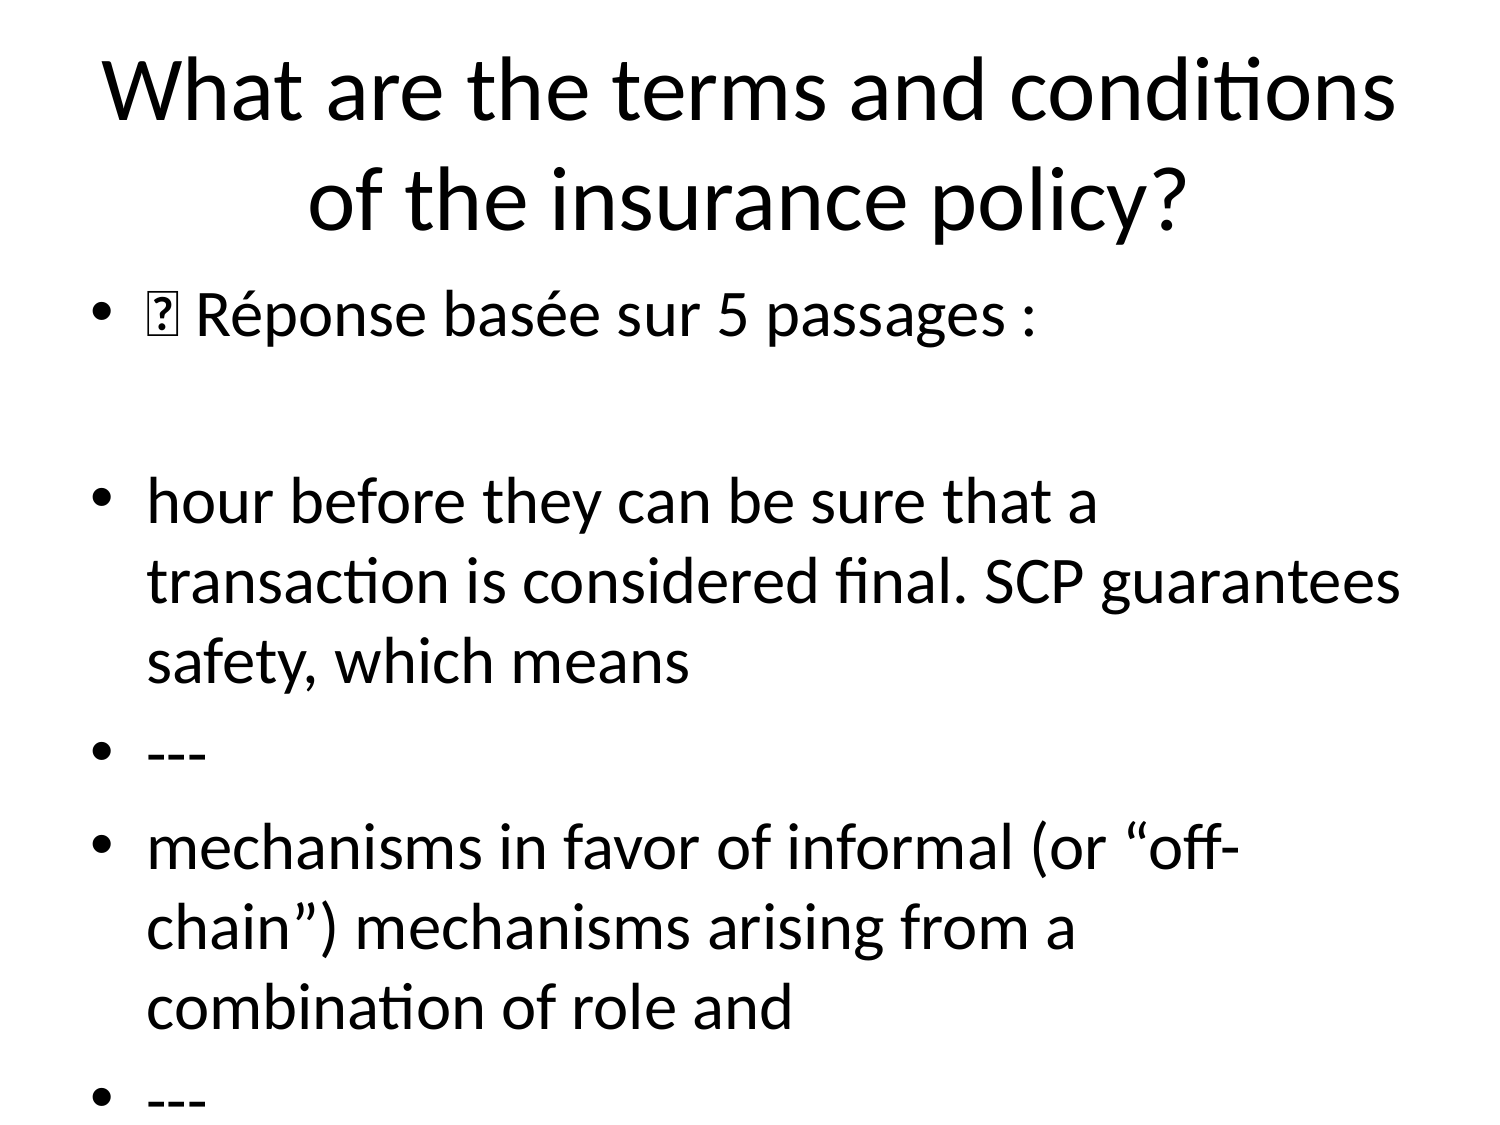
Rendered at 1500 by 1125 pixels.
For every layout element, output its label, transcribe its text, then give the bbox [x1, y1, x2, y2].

list 💬 Réponse basée sur 5 passages : hour before they can be sure that a transaction is considered final. SCP guarantees safety, which means --- mechanisms in favor of informal (or “off-chain”) mechanisms arising from a combination of role and --- M - Mining Supply (Based on fixed mining supply minted per person) In contrast to Bitcoin which created a fixed supply of coins for the entire global population, Pi creates a fixed supply of Pi for each person that joins the network up to the first 100 Million participants. In other words, for each person that joins the Pi Network, a fixed amount of Pi is pre-minted. This supply is then released over the lifetime of that member based on their level of engagement and contribution to network security. The supply is released using an exponentially decreasing function similar to Bitcoin’s over the member’s lifetime. R - Referral Supply (Based on fixed referral reward minted per person and shared b/w referrer and referee) In order for a currency to have value, it must be widely distributed. To incentivize this goal, the protocol also generates a fixed amount of Pi that serves as a referral bonus for both the referrer and the referee (or both parent and offspring :) This shared pool can be mined by both parties over their lifetime - when both parties are actively mining. Both referrer and referee are able to draw upon this pool in order to avoid exploitative models where referrers are able to “prey” on their referees. The referral bonus serves as a network-level incentive to grow the Pi Network while also incentivizing engagement among members in actively securing the network. D - Developer Reward Supply (Additional Pi minted to support ongoing development) Pi will fund its ongoing development with a “Developer Reward” that is minted alongside each coin that is minted for mining and referrals. Traditionally, cryptocurrency protocols have minted a fixed amount of supply that is immediately placed into treasury. Because Pi’s total supply is dependent on the number of members in --- structure. --- priori” or before observations of the particular challenges arising from a specific political system. One historical example is in the founding of the United States. The first experiment with democracy in the United States, the Articles of Confederation, failed after an eight-year experiment. The Founding Fathers of the United States were then able to draw upon the lessons of the Article of Confederation to craft the the Constitution - a much more successful experiment. [75, 262, 1425, 1005]
title What are the terms and conditions of the insurance policy? [75, 45, 1425, 233]
